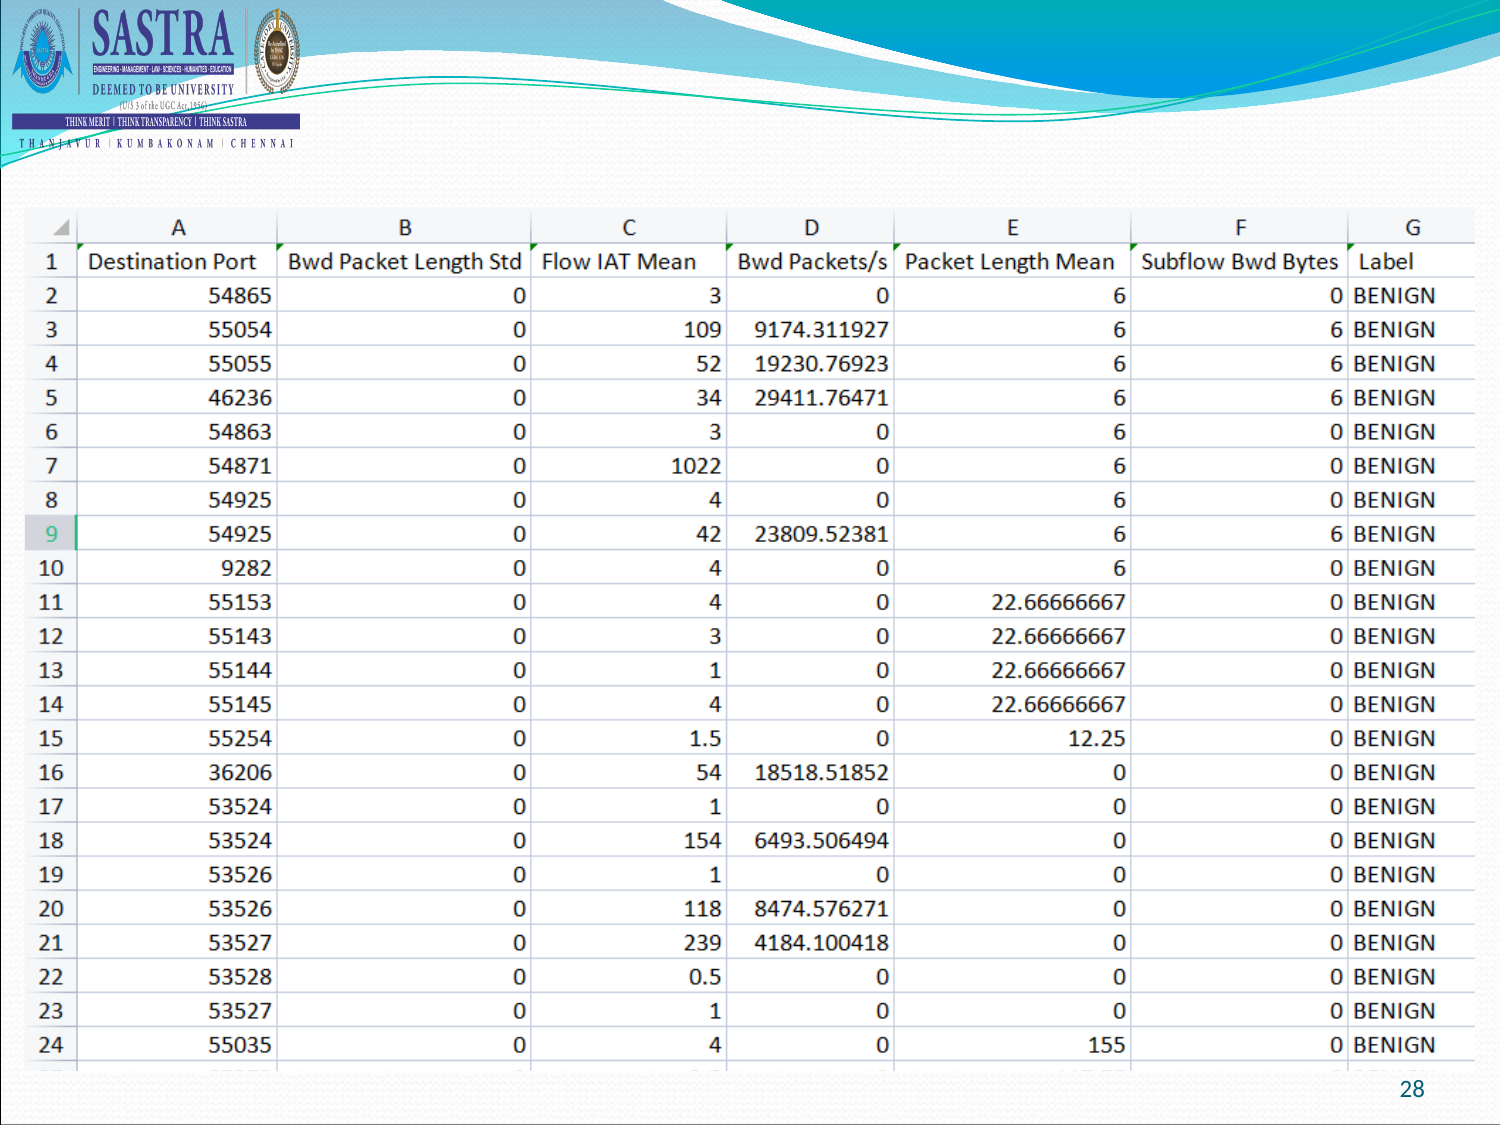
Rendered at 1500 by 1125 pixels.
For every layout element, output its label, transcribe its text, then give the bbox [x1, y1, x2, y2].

text_box ‹#› [1299, 1078, 1425, 1103]
picture [0, 0, 1500, 1125]
picture [839, 101, 1179, 120]
